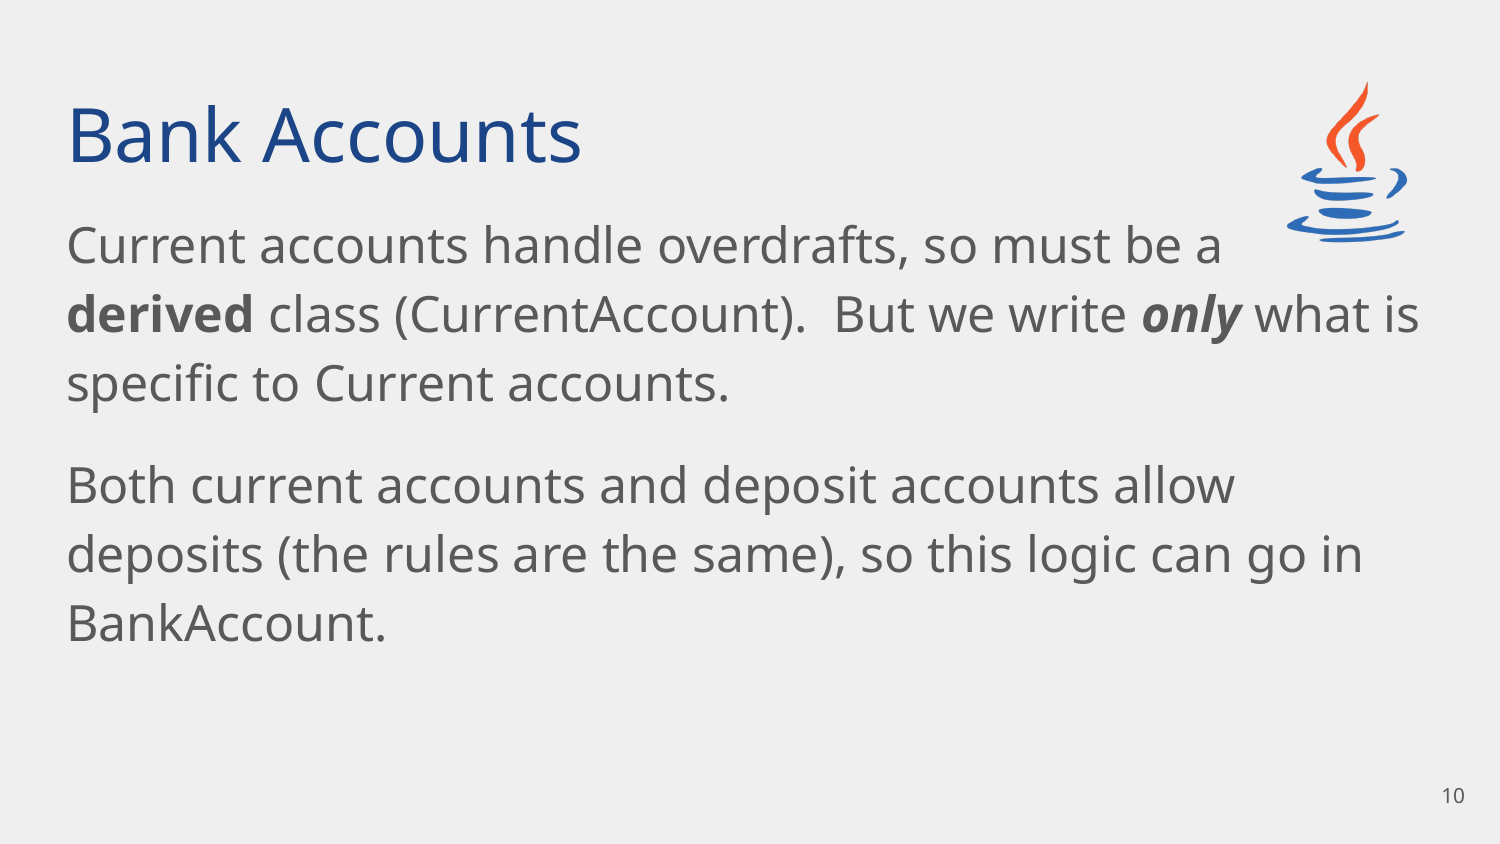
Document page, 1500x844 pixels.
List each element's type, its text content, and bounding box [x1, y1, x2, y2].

title Bank Accounts [51, 72, 1449, 167]
list Current accounts handle overdrafts, so must be a derived class (CurrentAccount). But we write only what is specific to Current accounts. Both current accounts and deposit accounts allow deposits (the rules are the same), so this logic can go in BankAccount. [51, 189, 1449, 750]
picture [1261, 167, 1440, 189]
slide_number 10 [1389, 764, 1480, 830]
